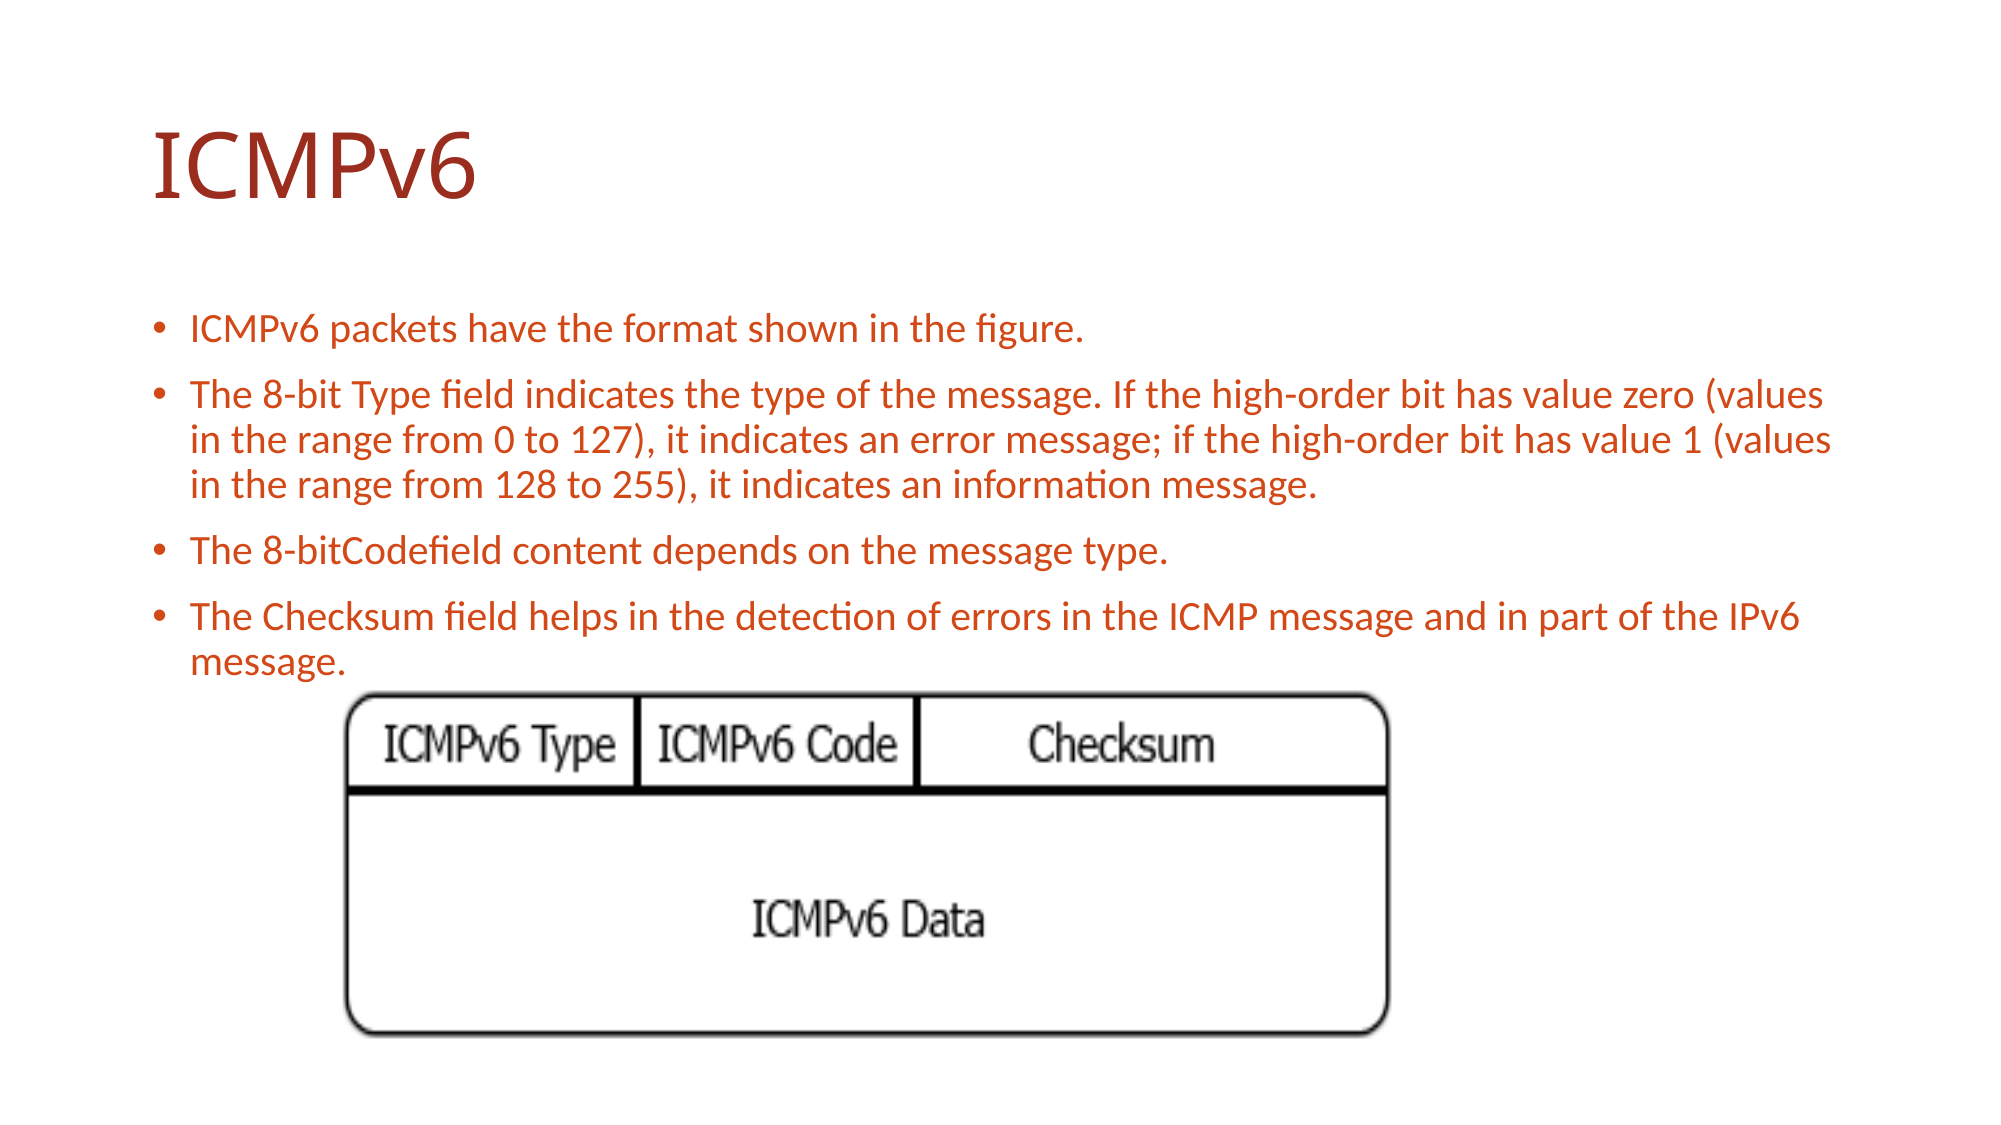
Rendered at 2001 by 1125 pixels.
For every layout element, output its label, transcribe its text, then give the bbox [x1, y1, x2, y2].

picture [326, 679, 1410, 1049]
list ICMPv6 packets have the format shown in the figure. The 8-bit Type field indicates the type of the message. If the high-order bit has value zero (values in the range from 0 to 127), it indicates an error message; if the high-order bit has value 1 (values in the range from 128 to 255), it indicates an information message. The 8-bitCodefield content depends on the message type. The Checksum field helps in the detection of errors in the ICMP message and in part of the IPv6 message. [137, 299, 1863, 1014]
title ICMPv6 [137, 59, 1863, 278]
